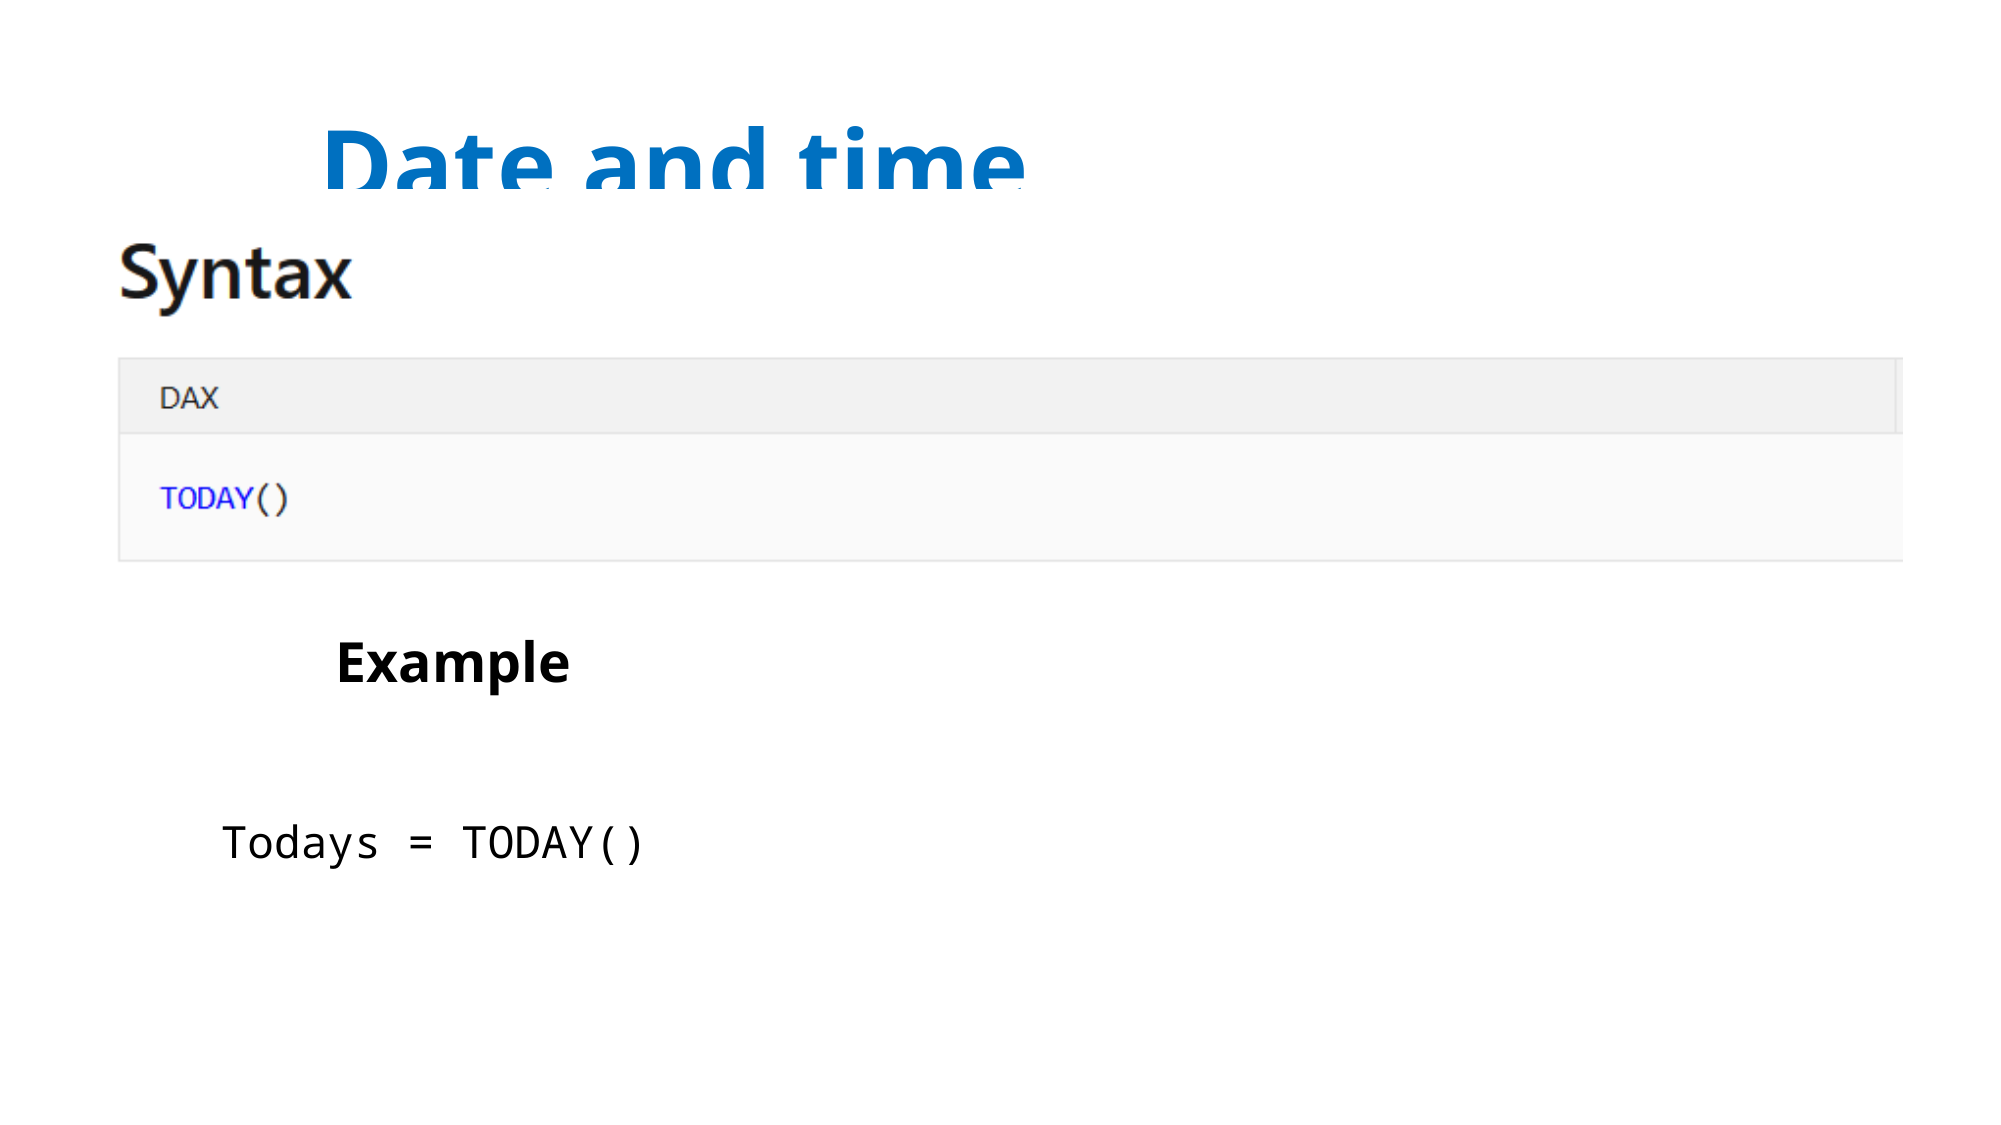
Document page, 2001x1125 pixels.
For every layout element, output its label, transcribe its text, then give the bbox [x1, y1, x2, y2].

picture [97, 189, 1903, 576]
text_box Date and time functions [304, 95, 1254, 189]
text_box Todays = TODAY() [200, 803, 1420, 878]
text_box Example [321, 619, 668, 701]
